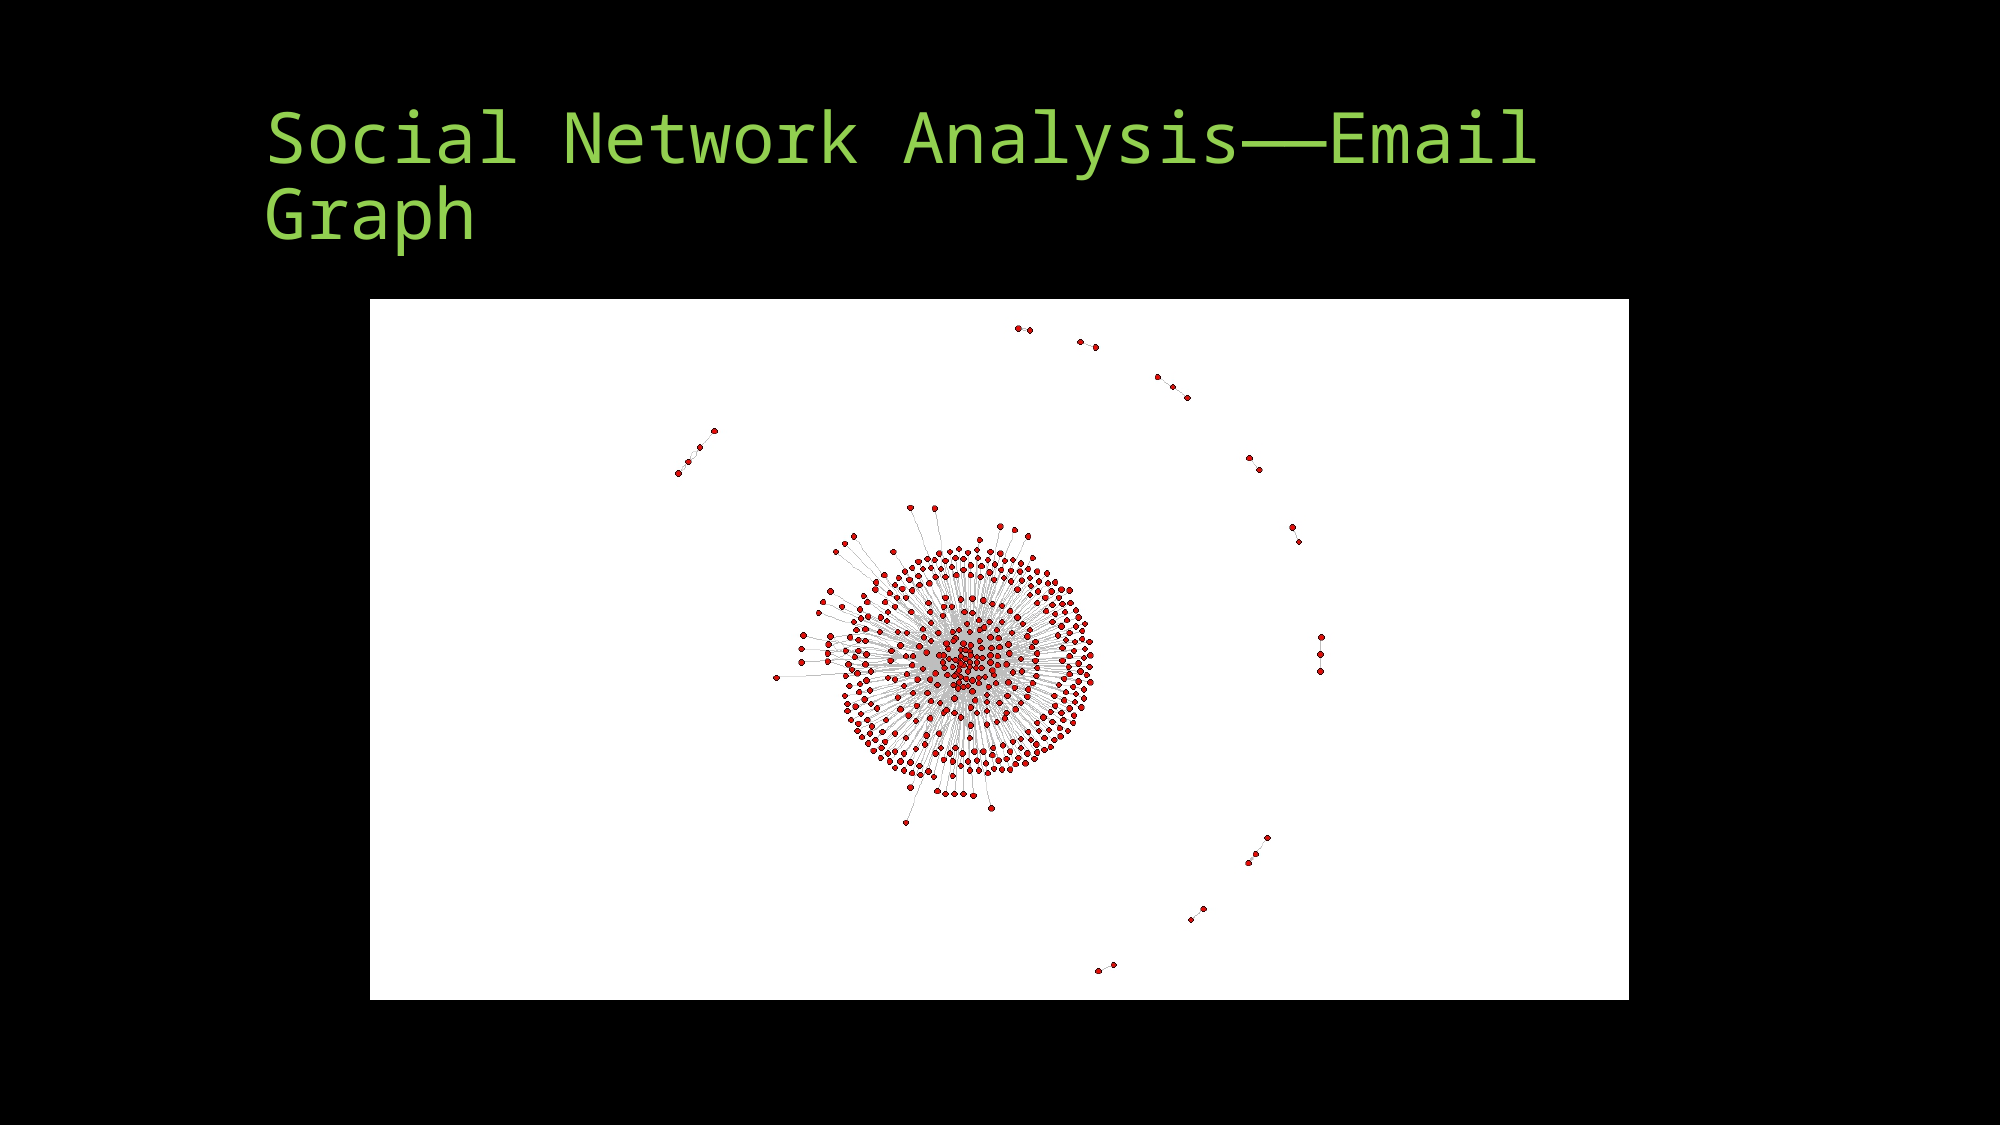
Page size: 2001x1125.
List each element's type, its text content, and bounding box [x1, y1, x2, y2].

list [370, 299, 1630, 1000]
title Social Network Analysis——Email Graph [249, 75, 1750, 263]
